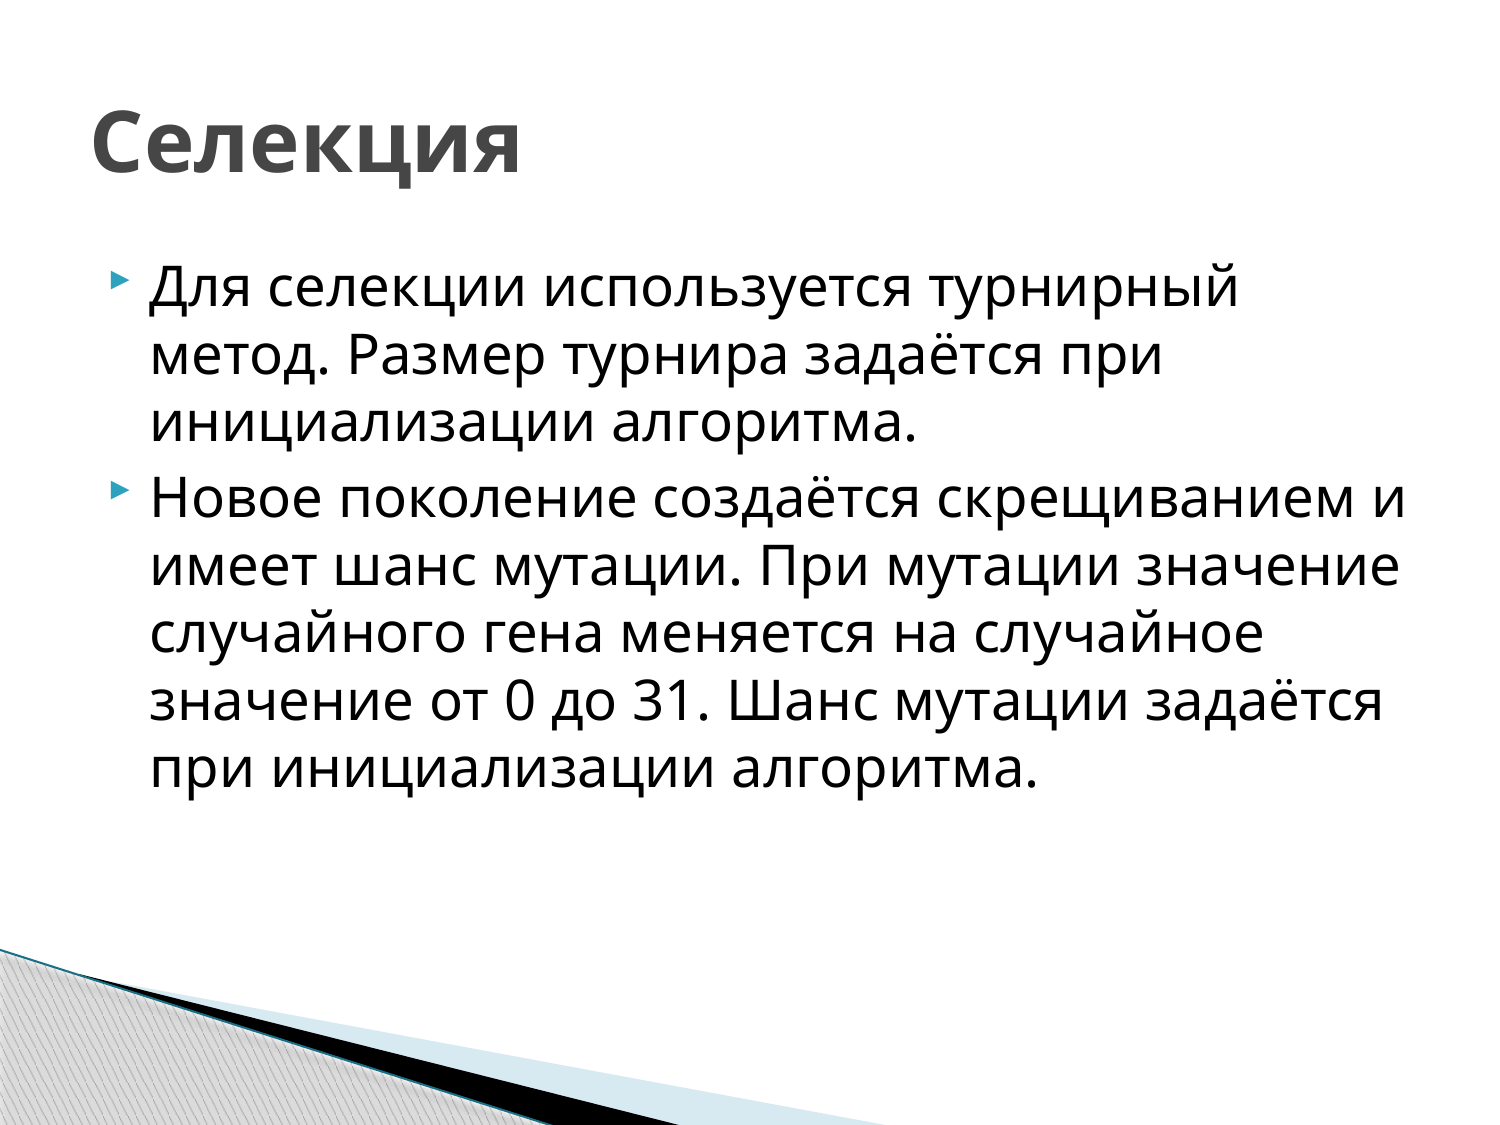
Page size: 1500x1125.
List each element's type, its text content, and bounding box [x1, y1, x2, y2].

list Для селекции используется турнирный метод. Размер турнира задаётся при инициализации алгоритма. Новое поколение создаётся скрещиванием и имеет шанс мутации. При мутации значение случайного гена меняется на случайное значение от 0 до 31. Шанс мутации задаётся при инициализации алгоритма. [75, 243, 1425, 986]
title Селекция [75, 45, 1425, 233]
